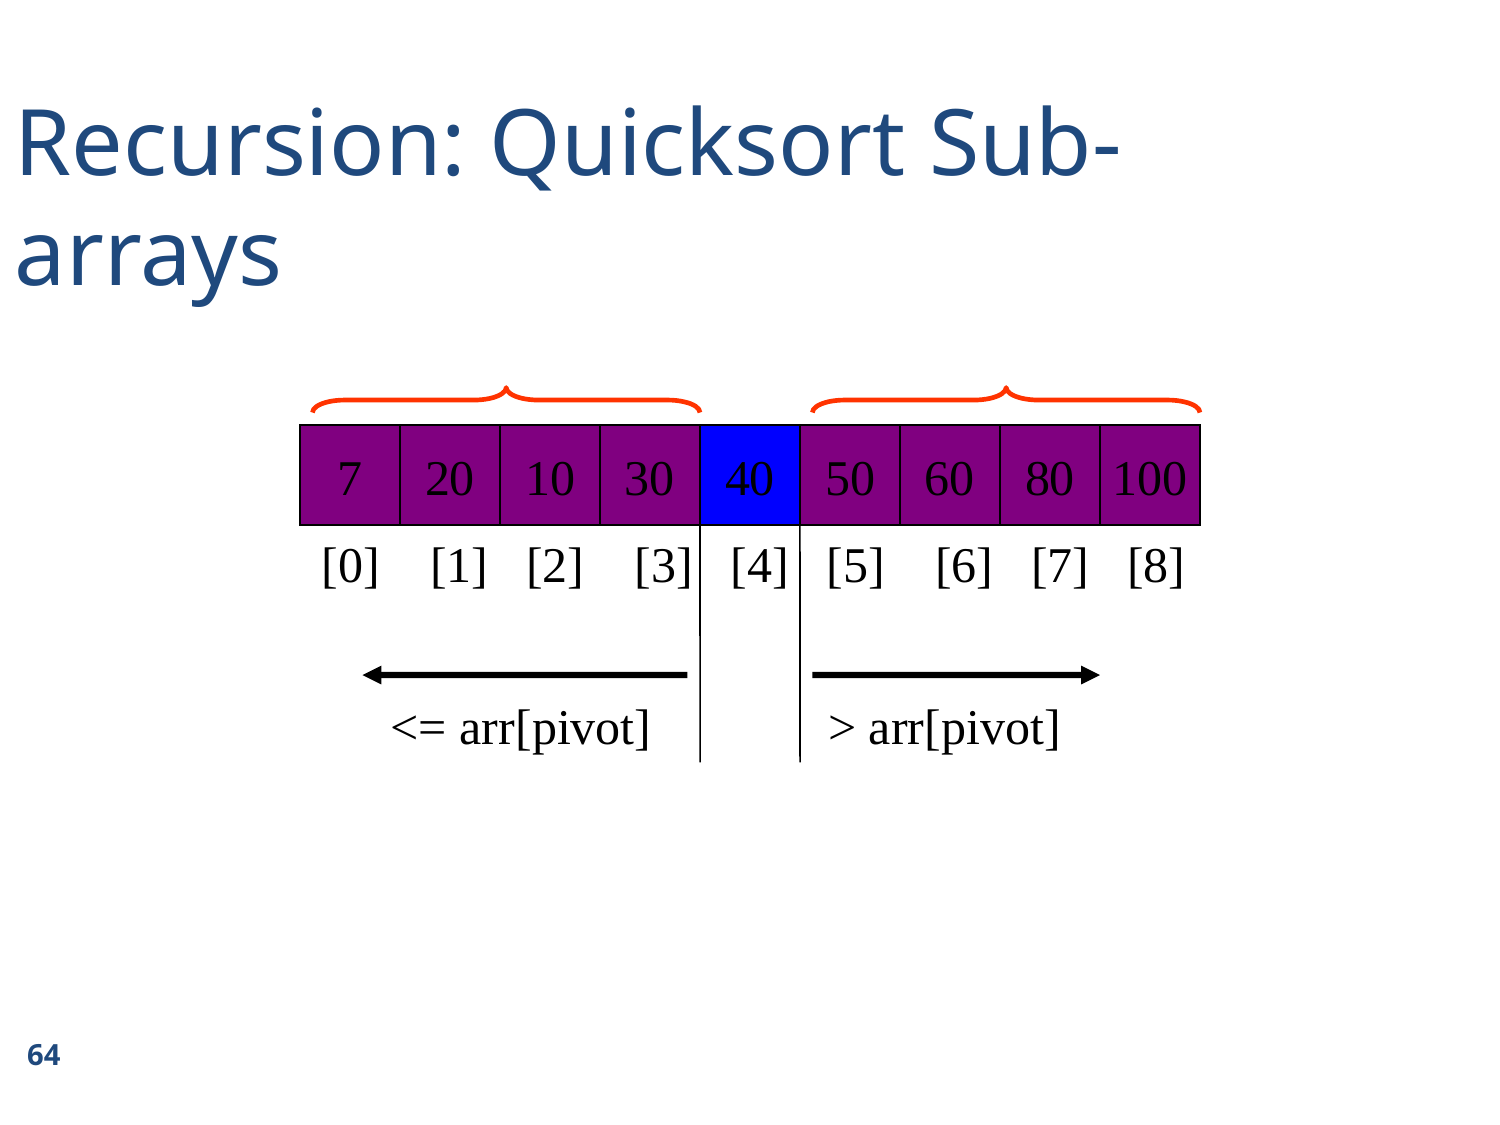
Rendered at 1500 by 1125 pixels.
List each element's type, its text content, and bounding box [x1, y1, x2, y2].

text_box 80 [999, 425, 1100, 524]
text_box 40 [700, 425, 799, 524]
text_box [0] [1] [2] [3] [4] [5] [6] [7] [8] [800, 524, 1201, 600]
text_box 50 [800, 425, 900, 524]
text_box [362, 668, 688, 682]
text_box 30 [600, 425, 699, 524]
title Recursion: Quicksort Sub-arrays [0, 99, 1275, 288]
text_box 60 [900, 425, 999, 524]
slide_number 64 [0, 1025, 88, 1088]
text_box <= arr[pivot] [375, 687, 667, 763]
text_box 20 [399, 425, 500, 524]
text_box [812, 668, 1100, 682]
text_box [312, 387, 700, 413]
text_box 7 [300, 425, 399, 525]
text_box 10 [500, 425, 600, 524]
text_box [812, 387, 1200, 413]
text_box 100 [1100, 425, 1200, 524]
text_box > arr[pivot] [813, 687, 1077, 763]
text_box [0] [1] [2] [3] [4] [5] [6] [7] [8] [306, 524, 799, 600]
